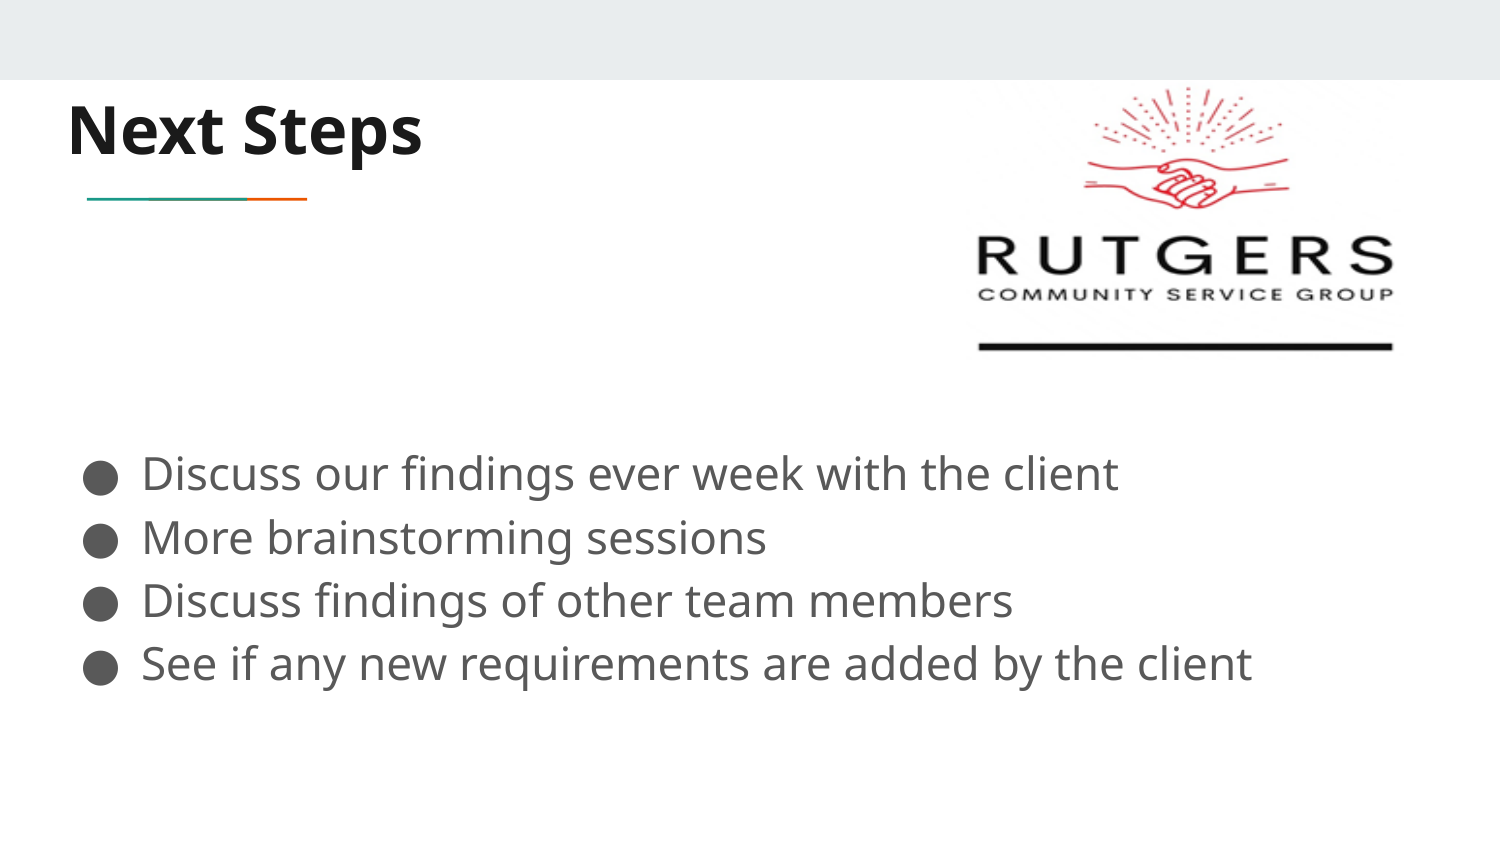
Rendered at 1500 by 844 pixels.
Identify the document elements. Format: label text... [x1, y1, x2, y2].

picture [966, 80, 1405, 361]
title Next Steps [51, 72, 559, 183]
list Discuss our findings ever week with the client More brainstorming sessions Discuss findings of other team members See if any new requirements are added by the client [51, 421, 1449, 750]
